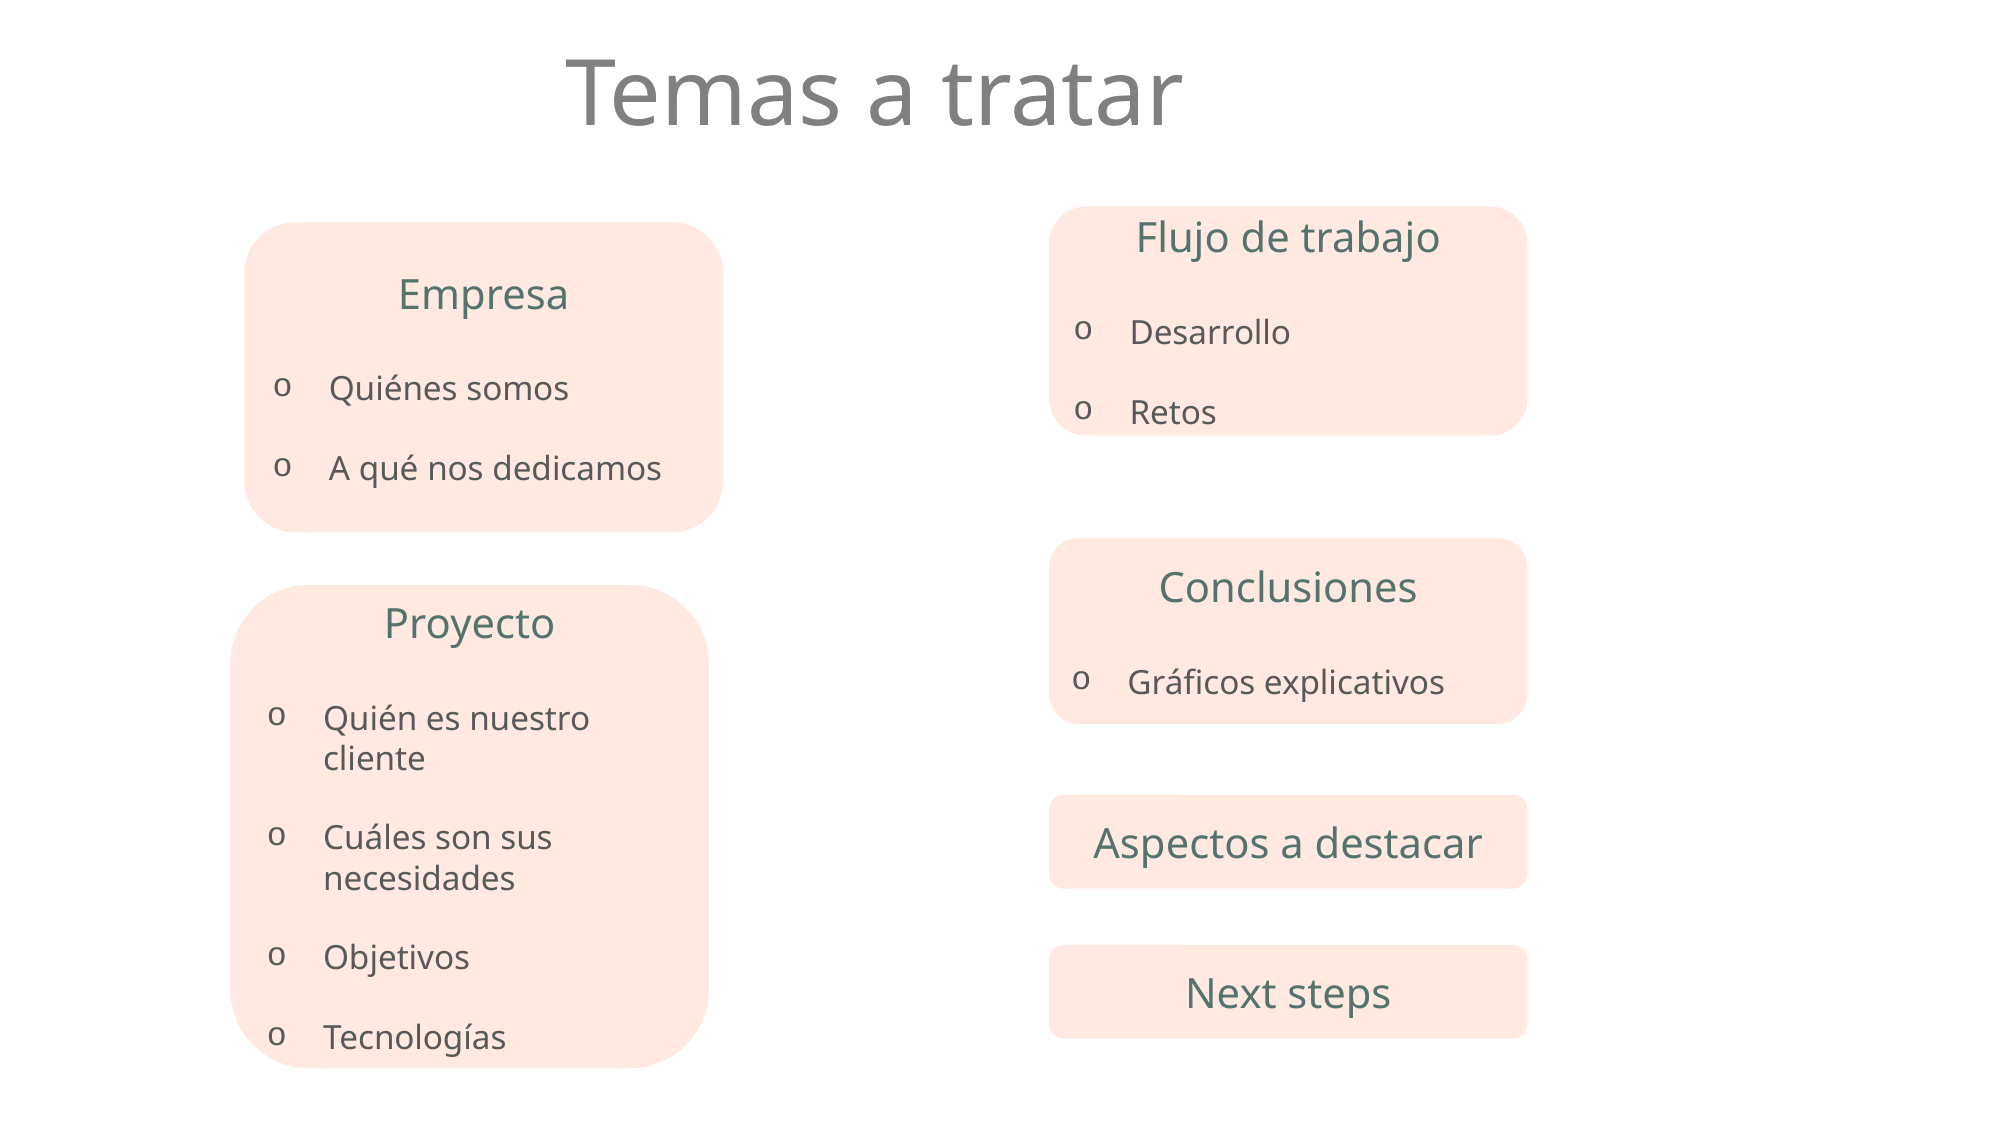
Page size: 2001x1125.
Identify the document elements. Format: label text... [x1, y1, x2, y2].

text_box Proyecto Quién es nuestro cliente Cuáles son sus necesidades Objetivos Tecnologías [227, 581, 713, 1072]
title Temas a tratar [56, 0, 1695, 205]
text_box Empresa Quiénes somos A qué nos dedicamos [241, 219, 727, 536]
text_box [1074, 841, 1750, 992]
text_box Next steps [1045, 941, 1531, 1042]
text_box Aspectos a destacar [1045, 791, 1531, 892]
text_box Flujo de trabajo Desarrollo Retos [1045, 203, 1531, 439]
text_box Conclusiones Gráficos explicativos [1045, 534, 1531, 728]
